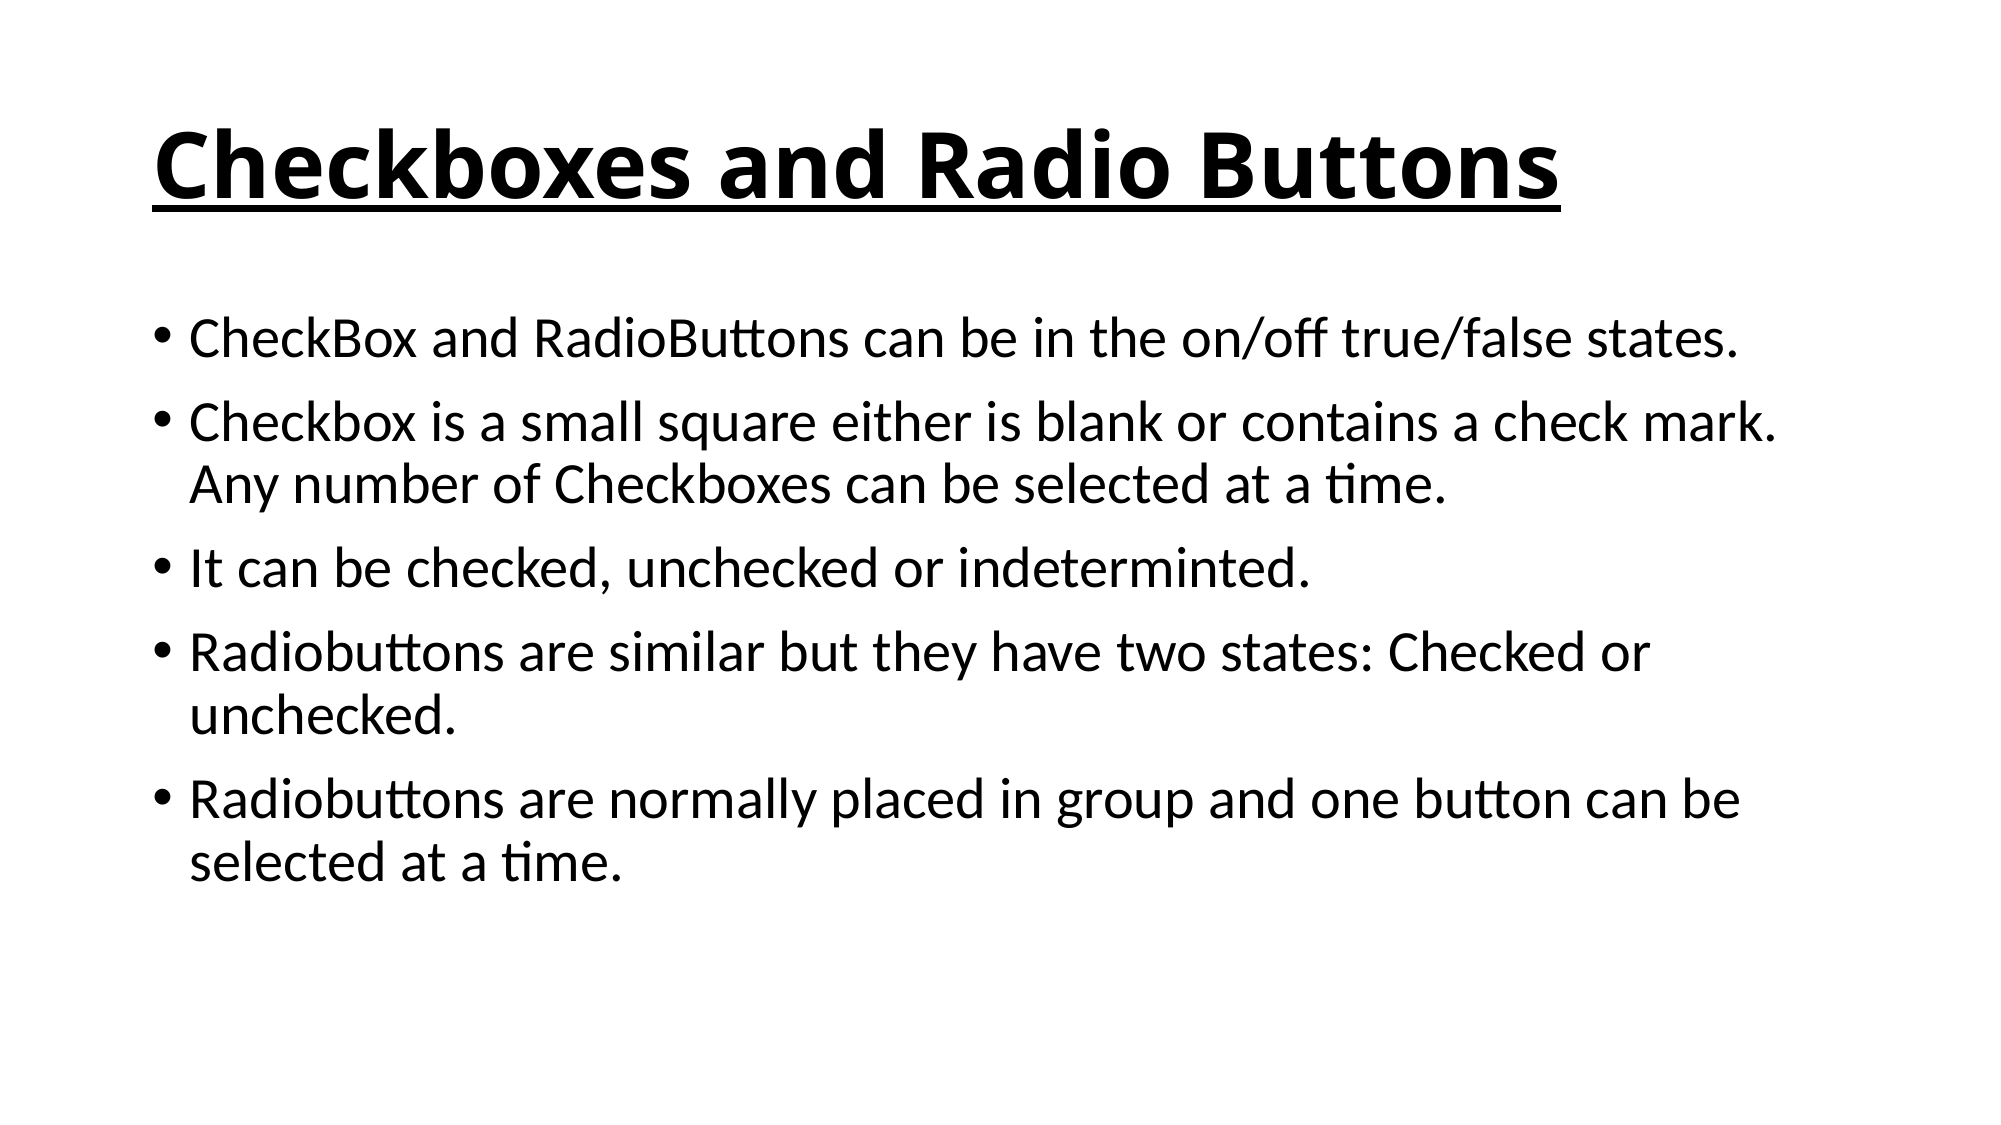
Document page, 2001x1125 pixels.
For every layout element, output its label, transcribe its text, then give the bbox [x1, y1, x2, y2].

title Checkboxes and Radio Buttons [137, 59, 1863, 278]
list CheckBox and RadioButtons can be in the on/off true/false states. Checkbox is a small square either is blank or contains a check mark. Any number of Checkboxes can be selected at a time. It can be checked, unchecked or indeterminted. Radiobuttons are similar but they have two states: Checked or unchecked. Radiobuttons are normally placed in group and one button can be selected at a time. [137, 299, 1863, 1014]
